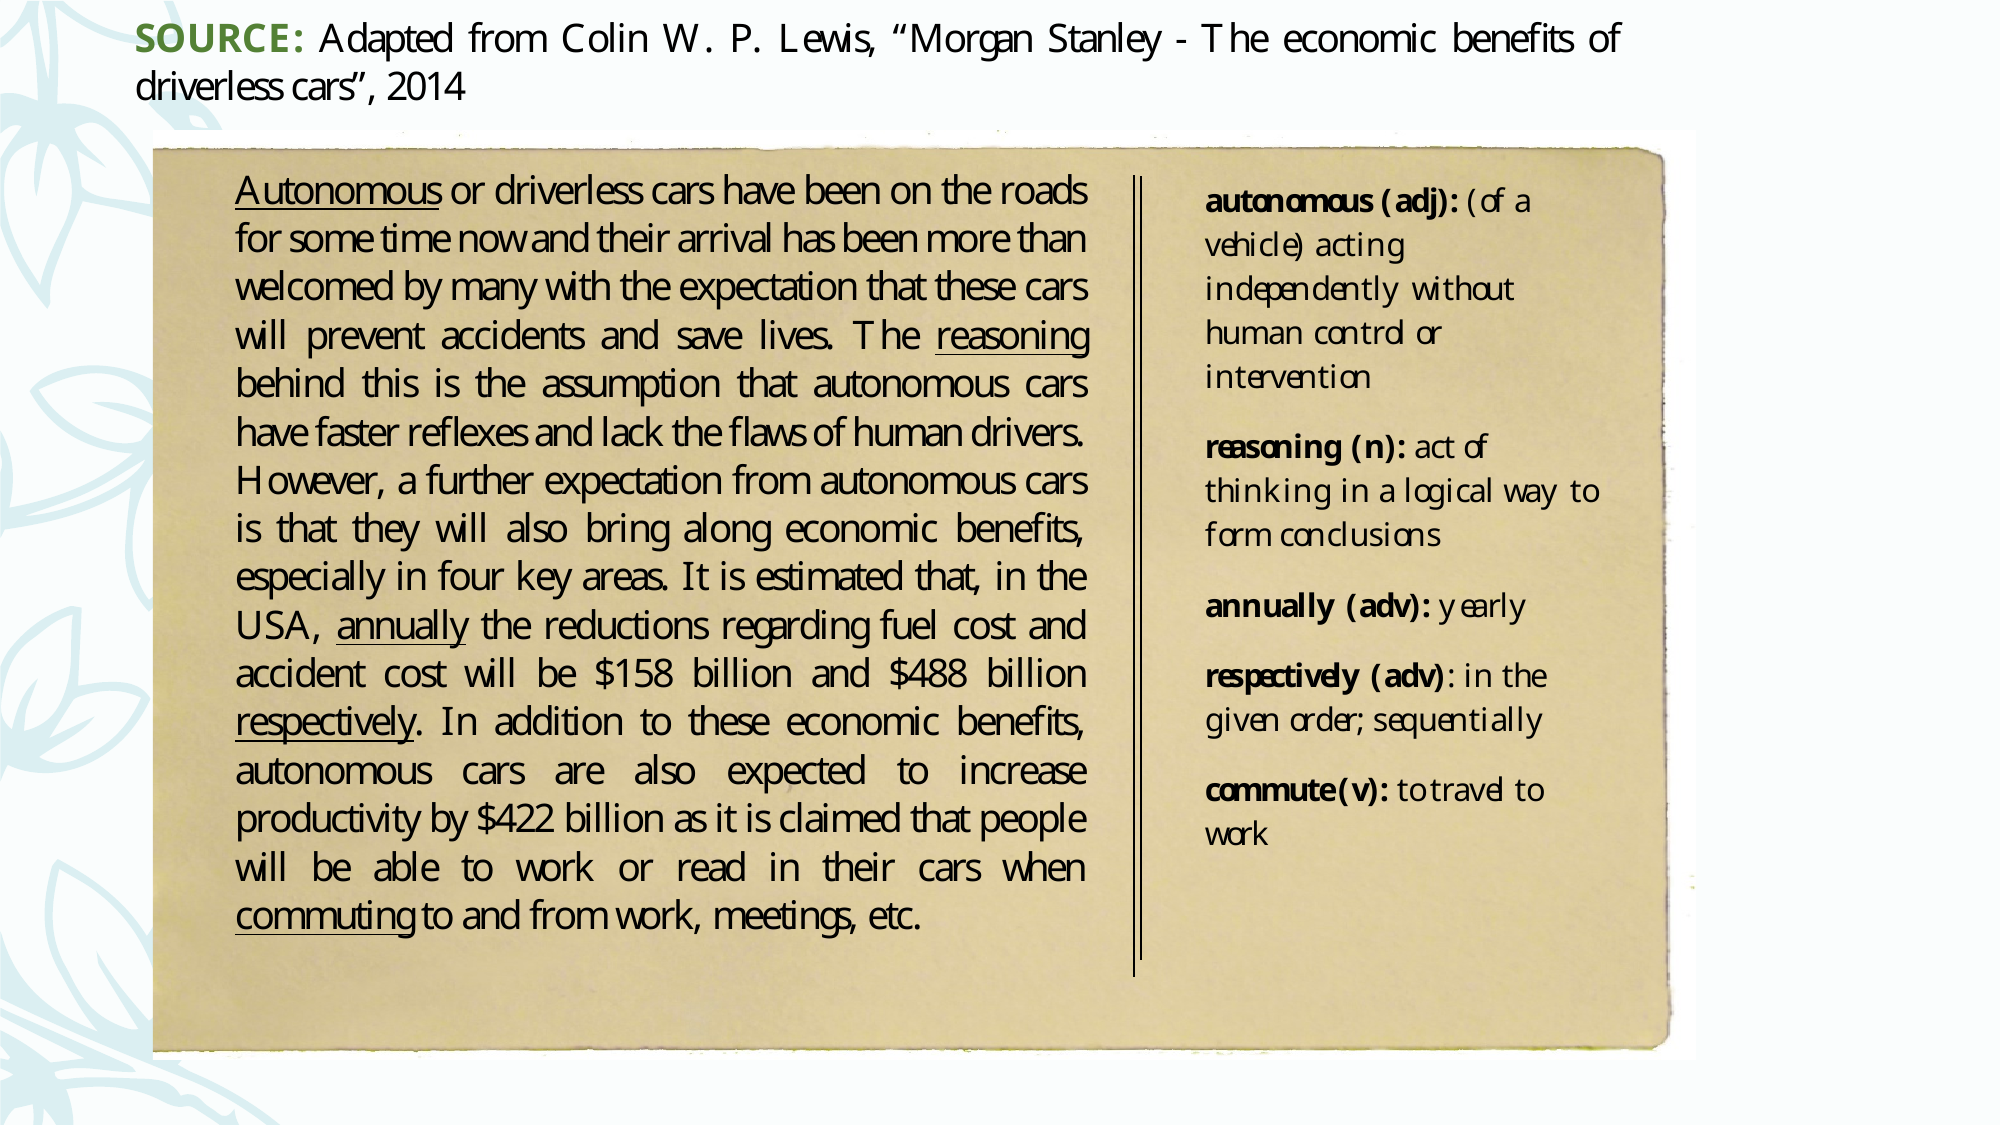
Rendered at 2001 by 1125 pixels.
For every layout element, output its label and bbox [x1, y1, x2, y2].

picture [134, 17, 1790, 1060]
